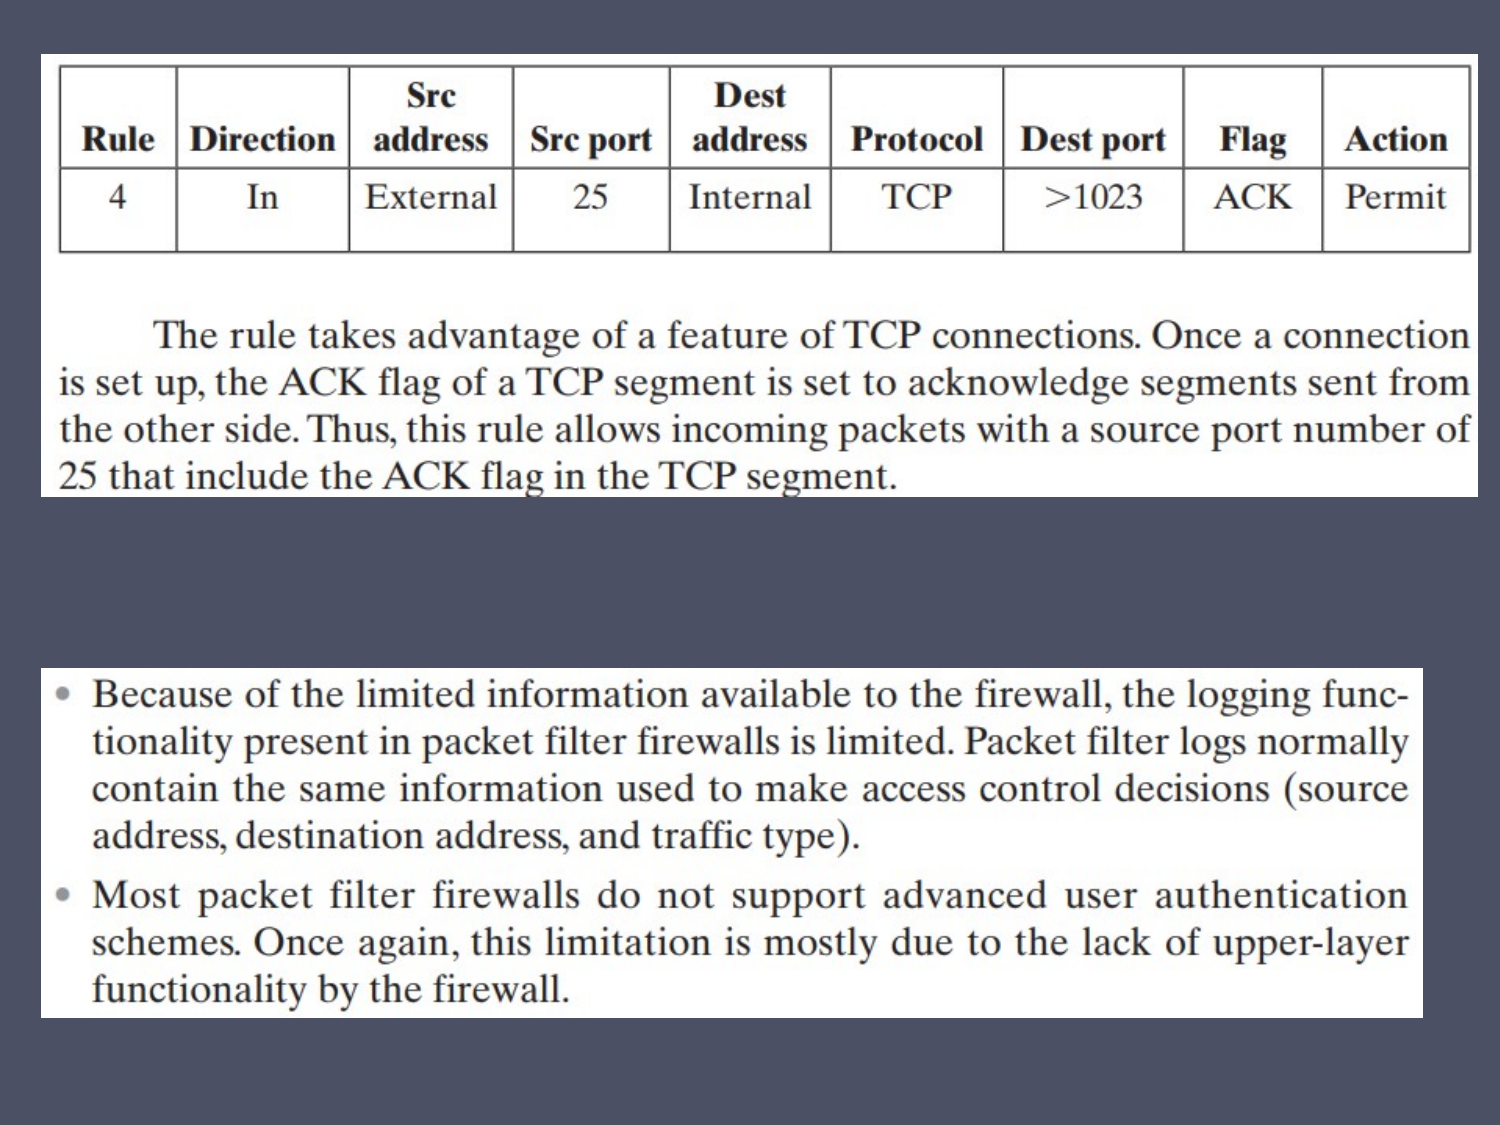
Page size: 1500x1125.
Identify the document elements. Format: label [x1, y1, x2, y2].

picture [40, 668, 1423, 1018]
picture [40, 54, 1478, 497]
